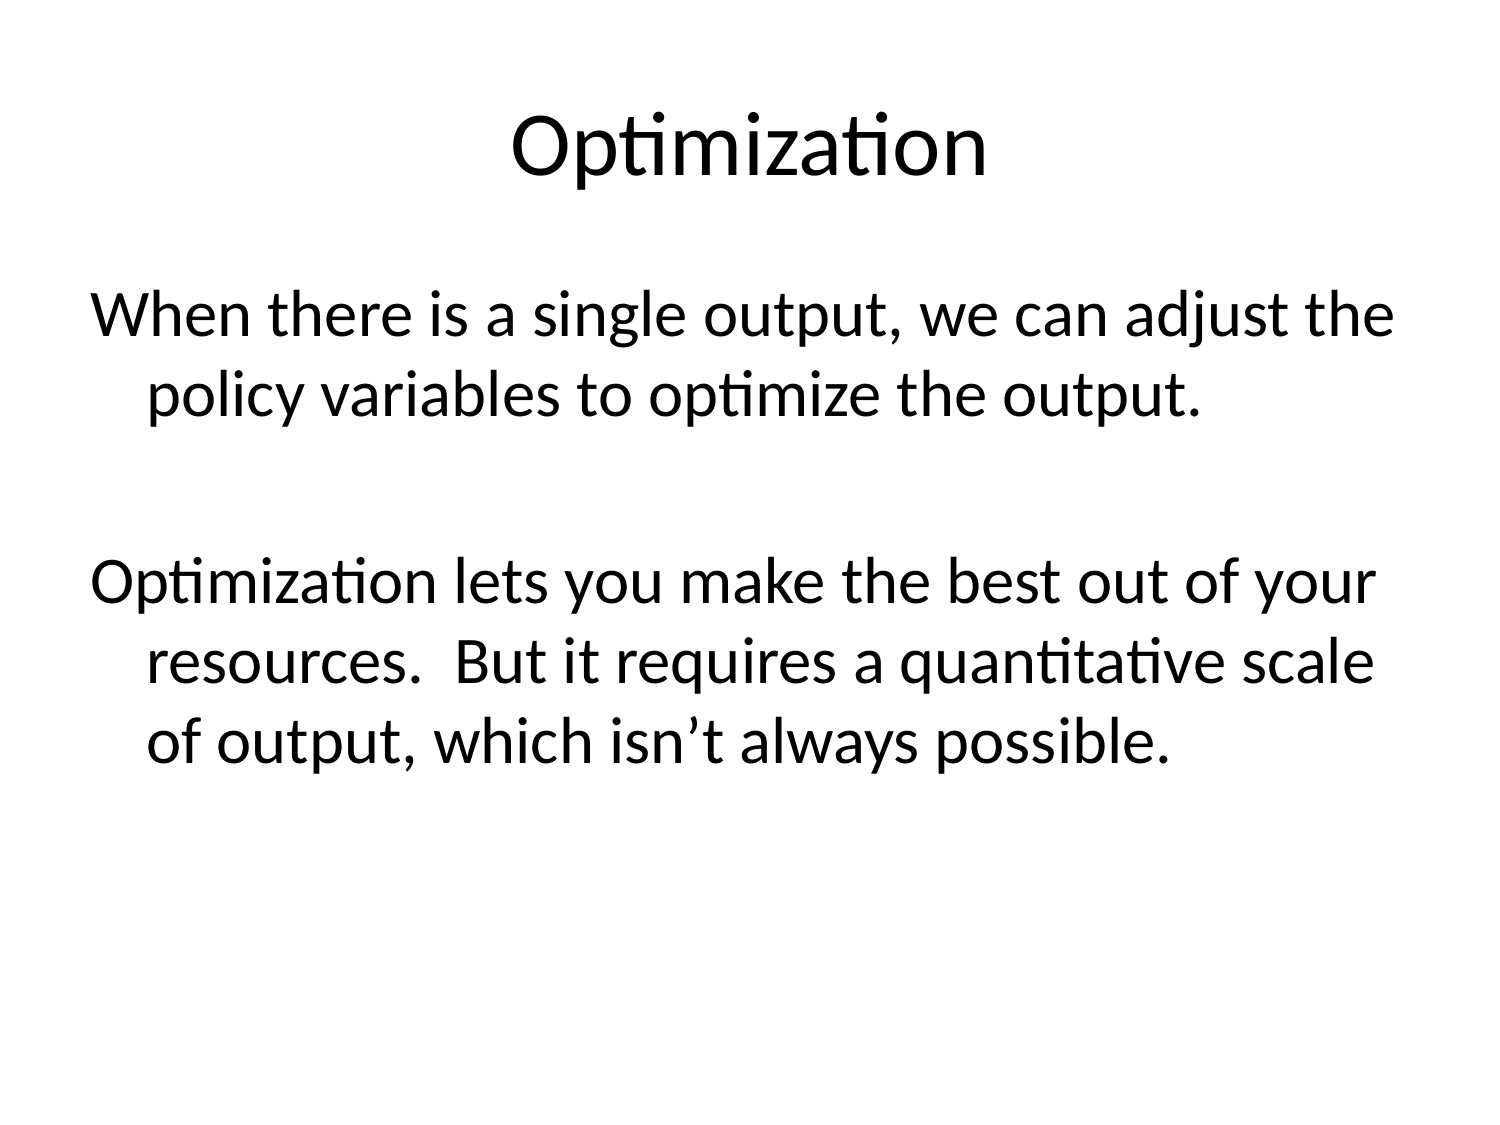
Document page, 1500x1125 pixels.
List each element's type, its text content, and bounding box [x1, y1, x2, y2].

list When there is a single output, we can adjust the policy variables to optimize the output. Optimization lets you make the best out of your resources. But it requires a quantitative scale of output, which isn’t always possible. [74, 262, 1426, 1006]
title Optimization [74, 44, 1426, 233]
